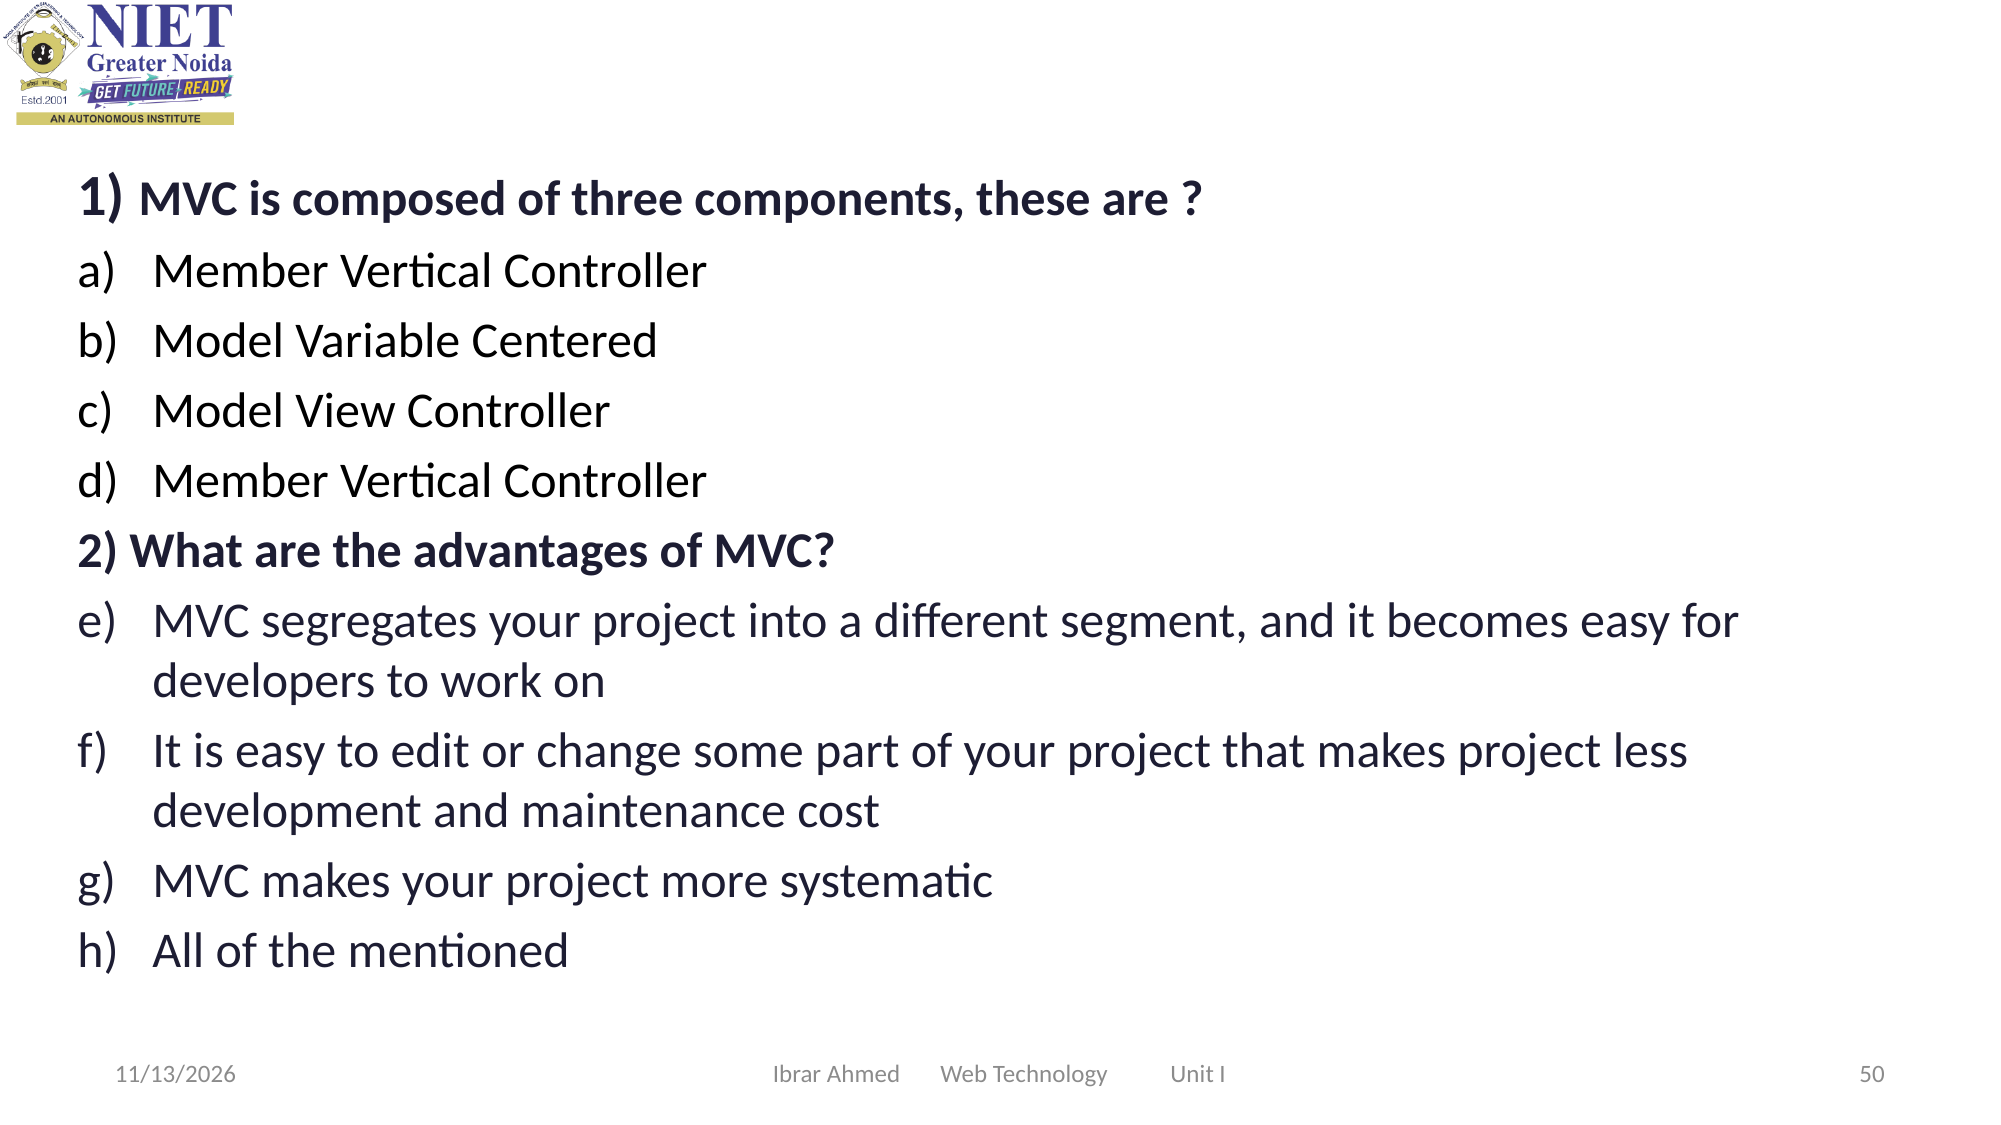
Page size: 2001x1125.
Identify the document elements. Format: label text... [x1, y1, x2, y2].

picture [3, 2, 234, 125]
slide_number 50 [1433, 1042, 1900, 1103]
list 1) MVC is composed of three components, these are ? Member Vertical Controller Model Variable Centered Model View Controller Member Vertical Controller 2) What are the advantages of MVC? MVC segregates your project into a different segment, and it becomes easy for developers to work on It is easy to edit or change some part of your project that makes project less development and maintenance cost MVC makes your project more systematic All of the mentioned [62, 149, 1900, 1005]
footer Ibrar Ahmed Web Technology Unit I [683, 1042, 1317, 1103]
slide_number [99, 1042, 567, 1103]
